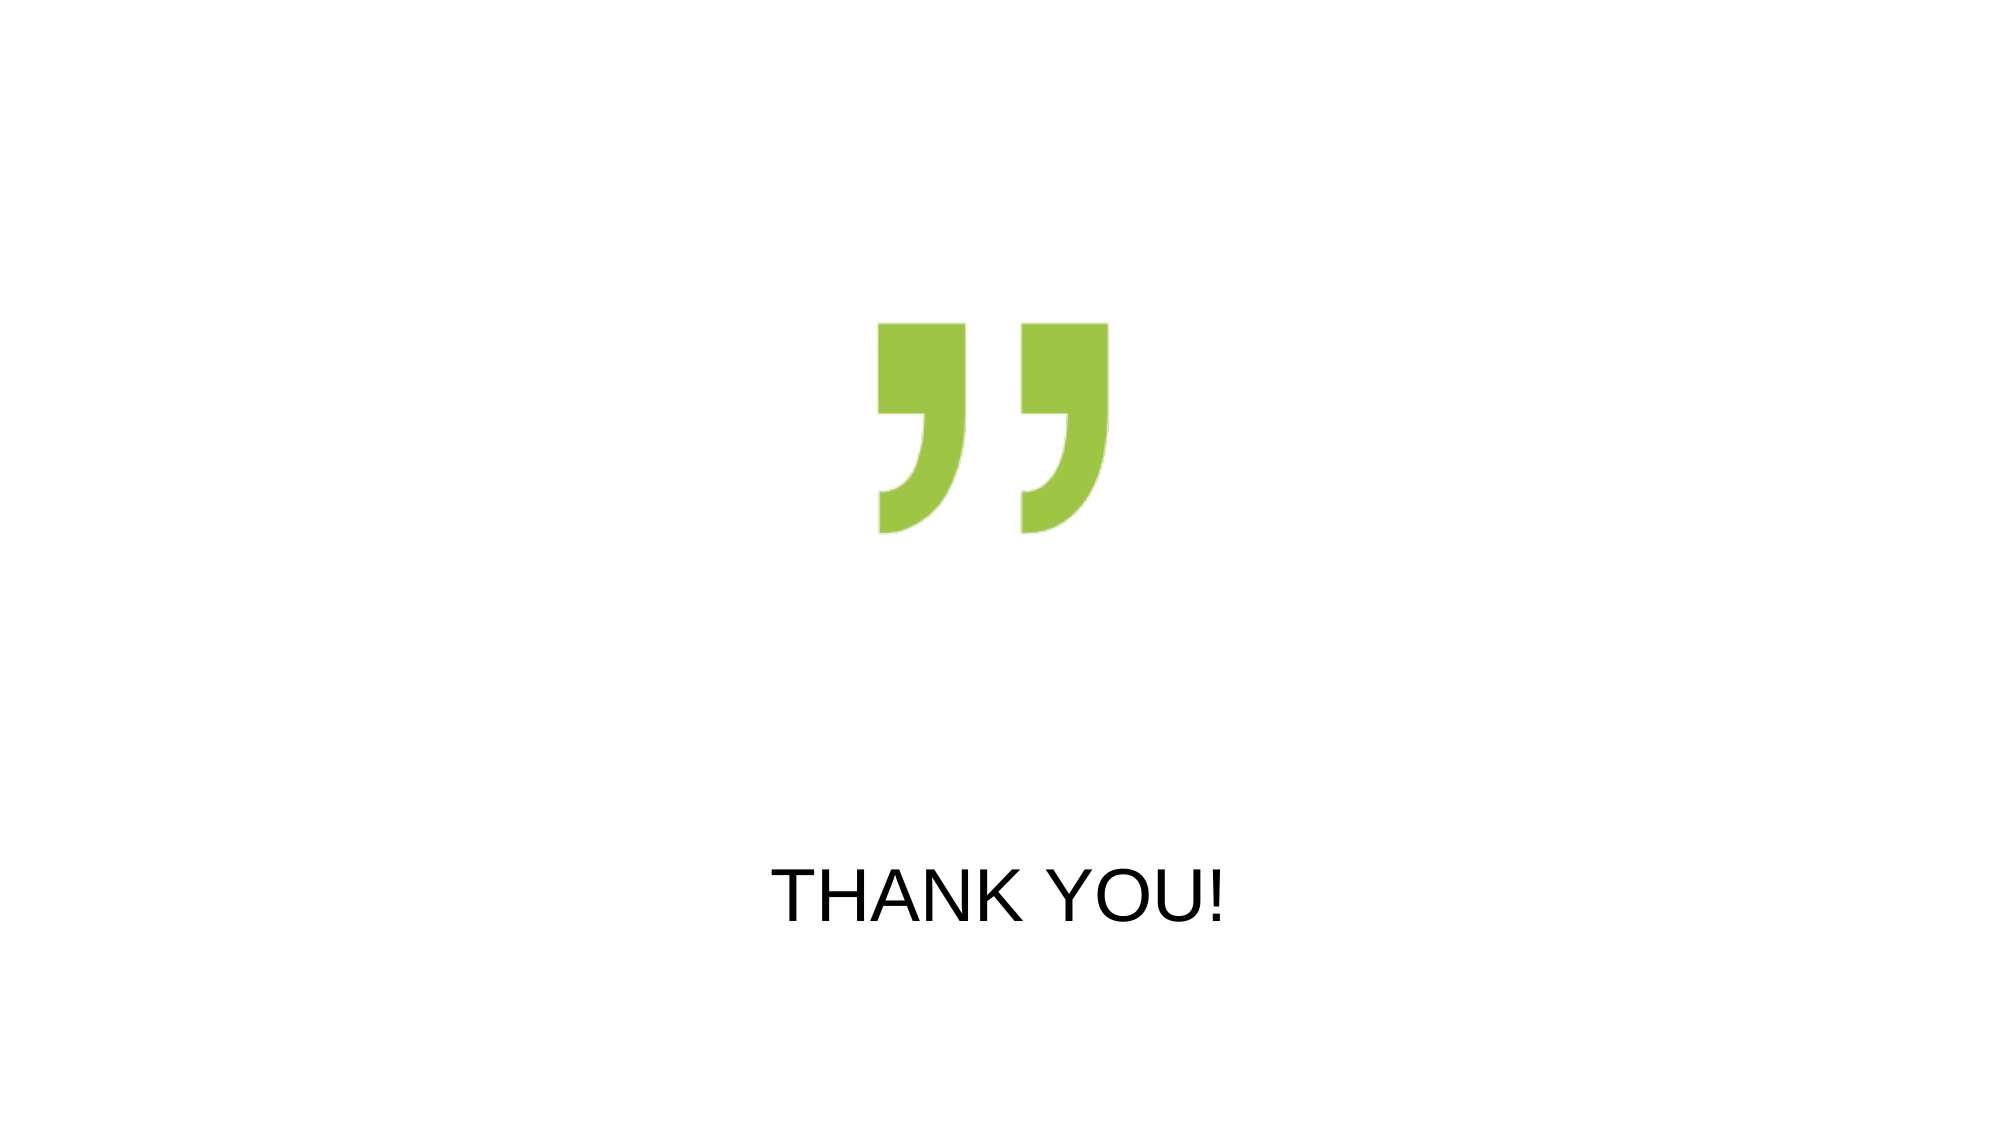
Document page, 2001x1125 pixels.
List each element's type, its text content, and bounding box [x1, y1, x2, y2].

picture [676, 105, 1322, 751]
title THANK YOU! [149, 790, 1849, 945]
